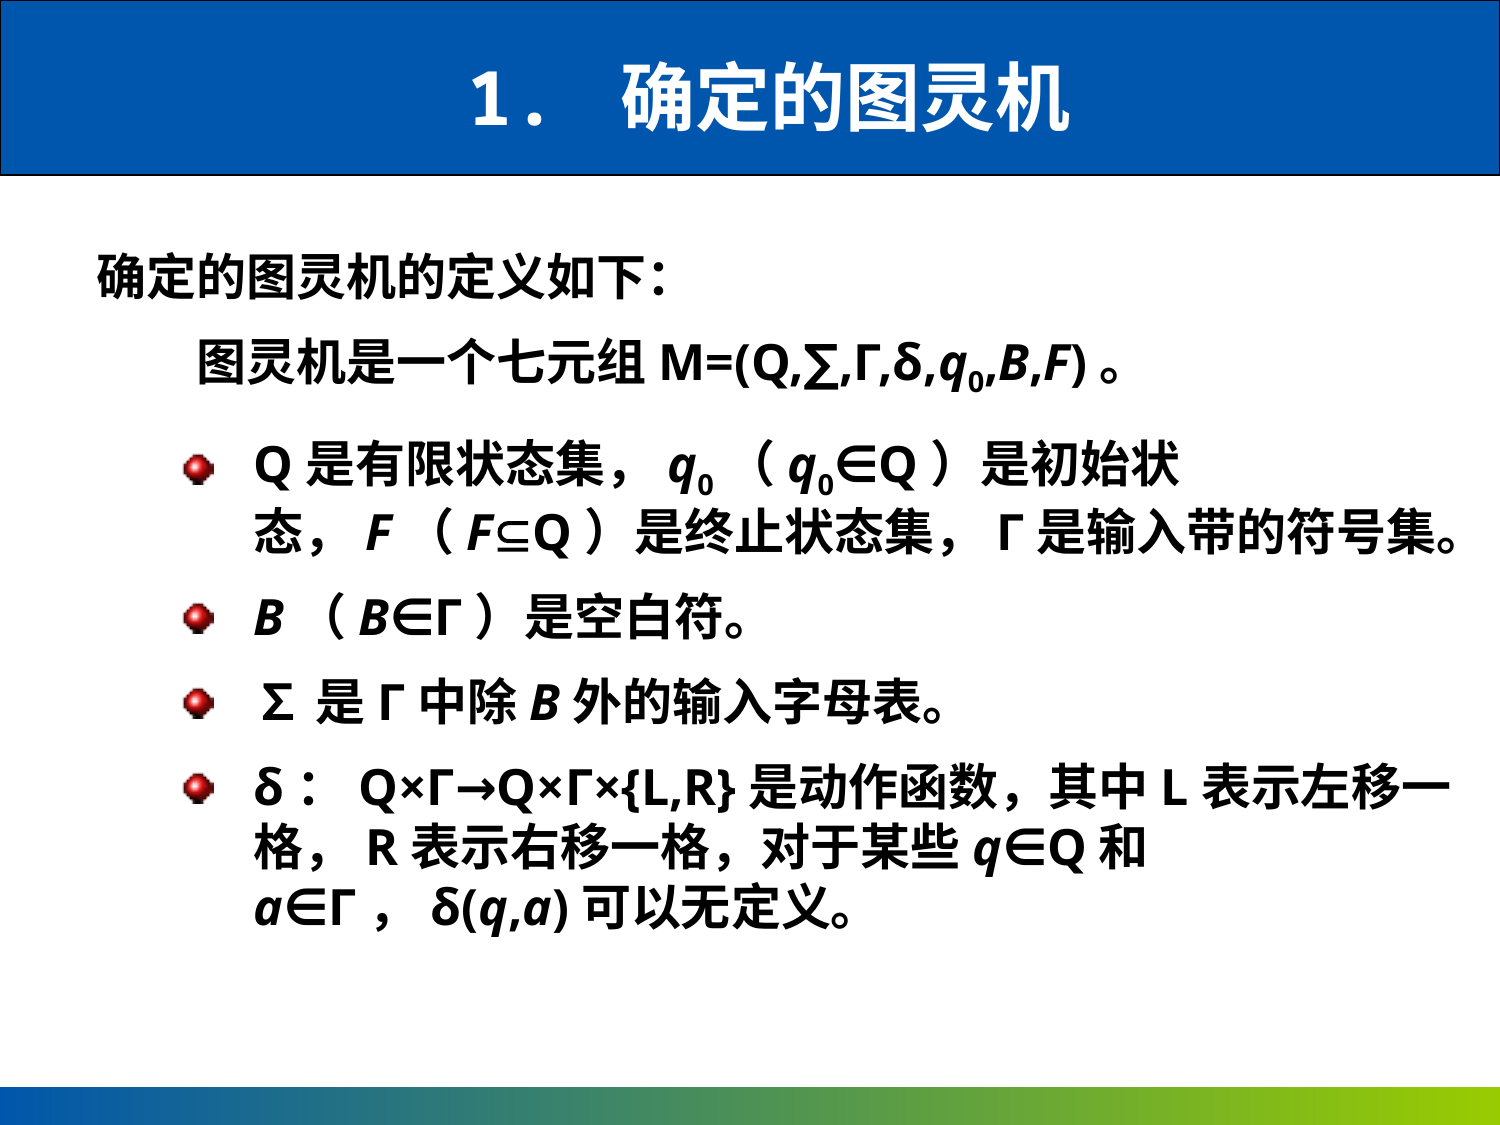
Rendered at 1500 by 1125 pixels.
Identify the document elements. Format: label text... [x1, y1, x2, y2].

picture [178, 683, 214, 719]
text_box Q是有限状态集，q0（q0∈Q）是初始状态，F（FQ）是终止状态集，Γ是输入带的符号集。 B（B∈Γ）是空白符。 ∑是Γ中除B外的输入字母表。 δ：Q×Γ→Q×Γ×{L,R}是动作函数，其中L表示左移一格，R表示右移一格，对于某些q∈Q和a∈Γ，δ(q,a)可以无定义。 [164, 425, 1477, 944]
picture [178, 768, 214, 804]
picture [178, 449, 214, 485]
picture [178, 598, 214, 634]
text_box 确定的图灵机的定义如下： 图灵机是一个七元组M=(Q,∑,Γ,δ,q0,B,F)。 [81, 237, 1407, 406]
text_box 1. 确定的图灵机 [452, 42, 1115, 148]
